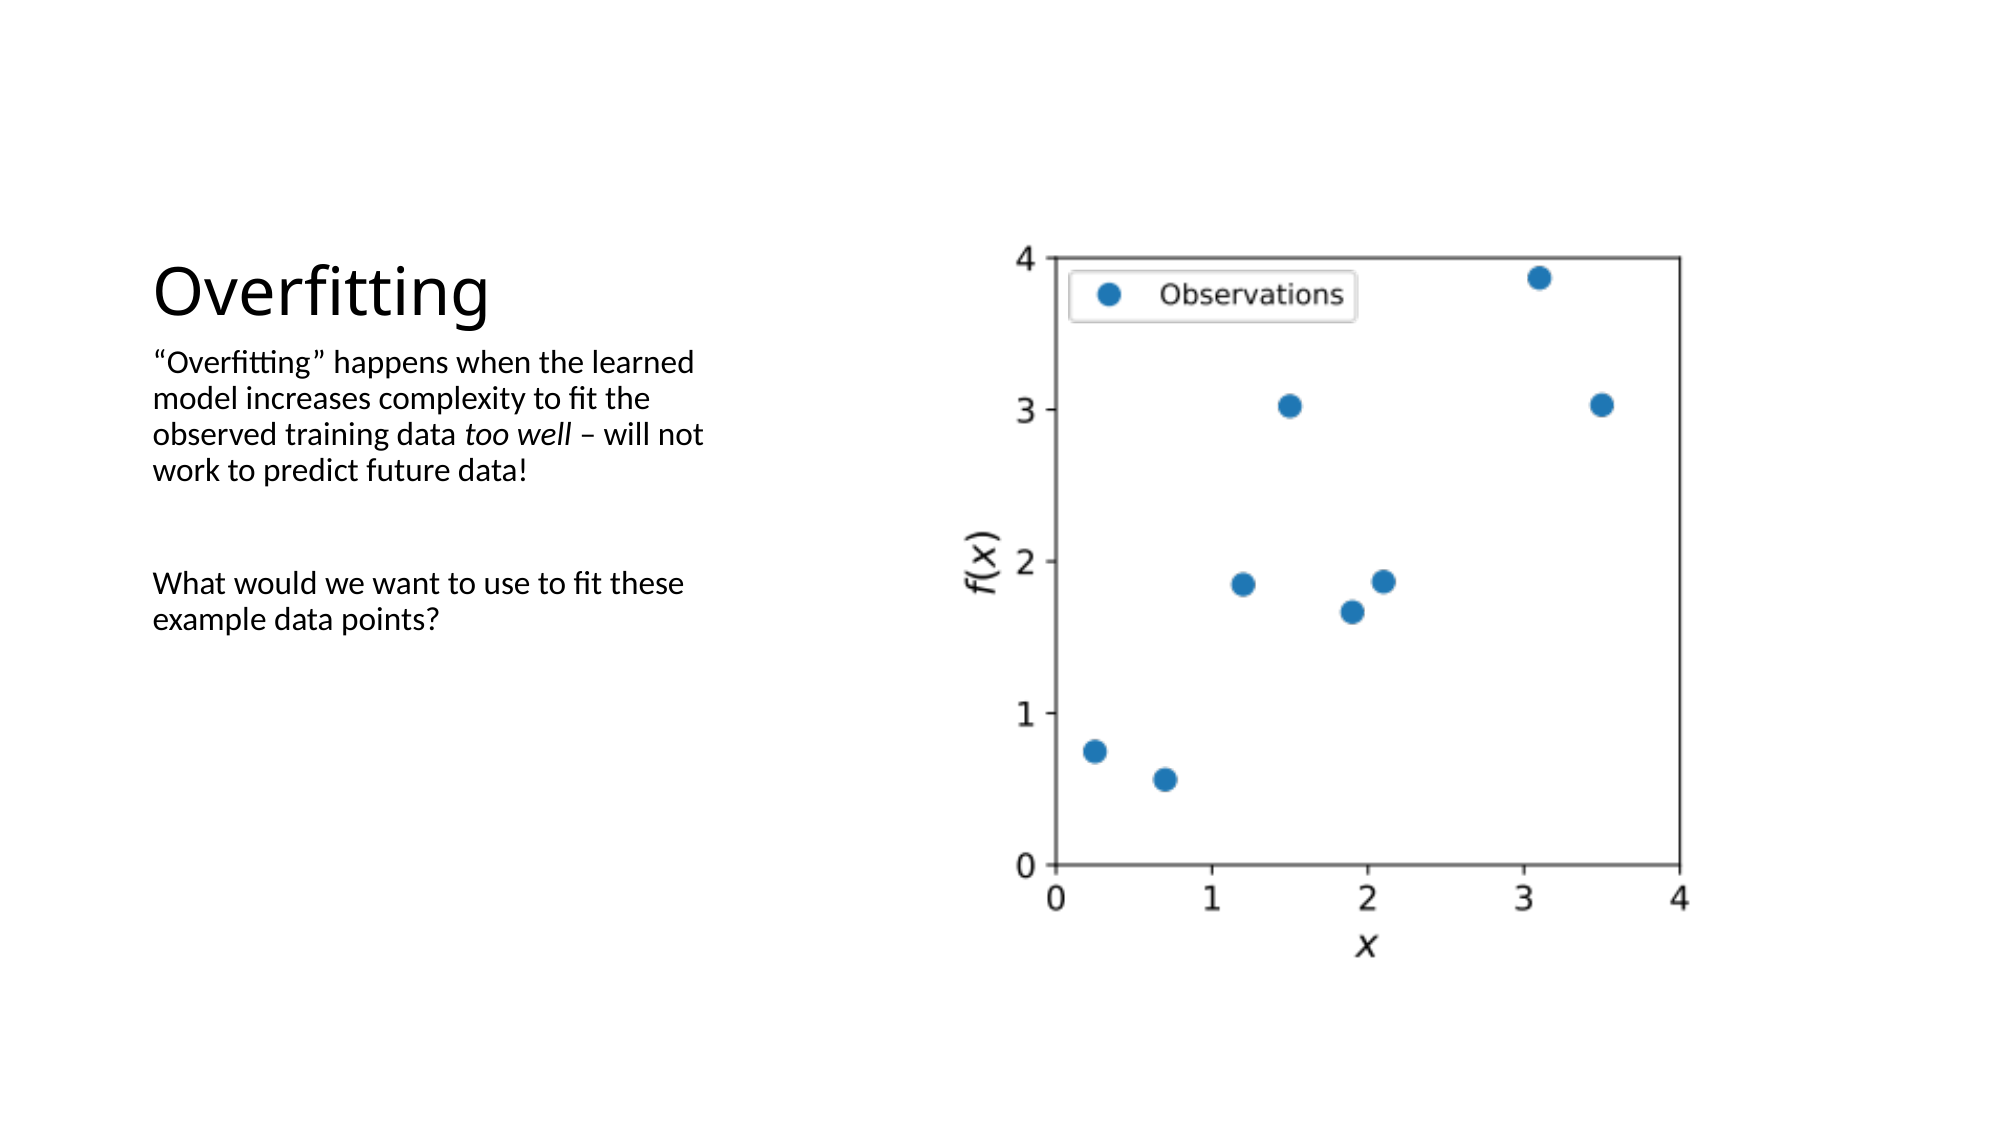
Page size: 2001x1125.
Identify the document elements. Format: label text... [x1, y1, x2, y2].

title Overfitting [137, 75, 783, 337]
list “Overfitting” happens when the learned model increases complexity to fit the observed training data too well – will not work to predict future data! What would we want to use to fit these example data points? [137, 337, 783, 963]
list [956, 162, 1757, 962]
